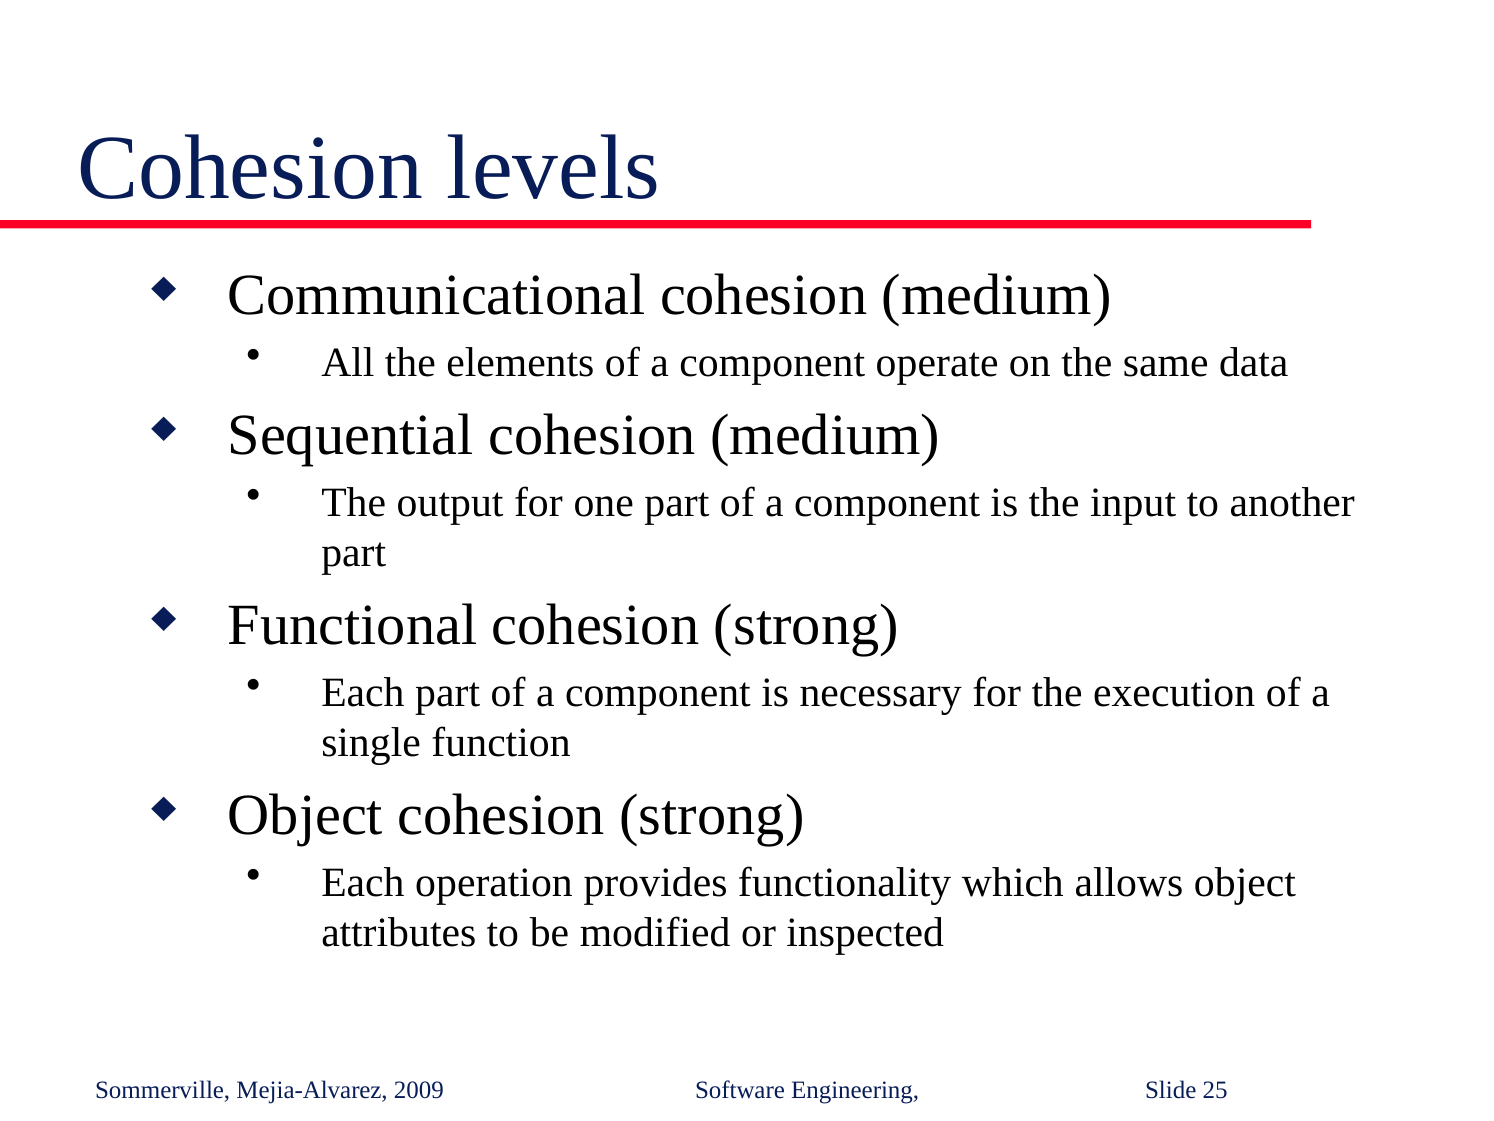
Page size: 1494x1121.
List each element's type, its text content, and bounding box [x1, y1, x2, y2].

list Communicational cohesion (medium) All the elements of a component operate on the same data Sequential cohesion (medium) The output for one part of a component is the input to another part Functional cohesion (strong) Each part of a component is necessary for the execution of a single function Object cohesion (strong) Each operation provides functionality which allows object attributes to be modified or inspected [136, 248, 1412, 924]
title Cohesion levels [62, 42, 1338, 225]
